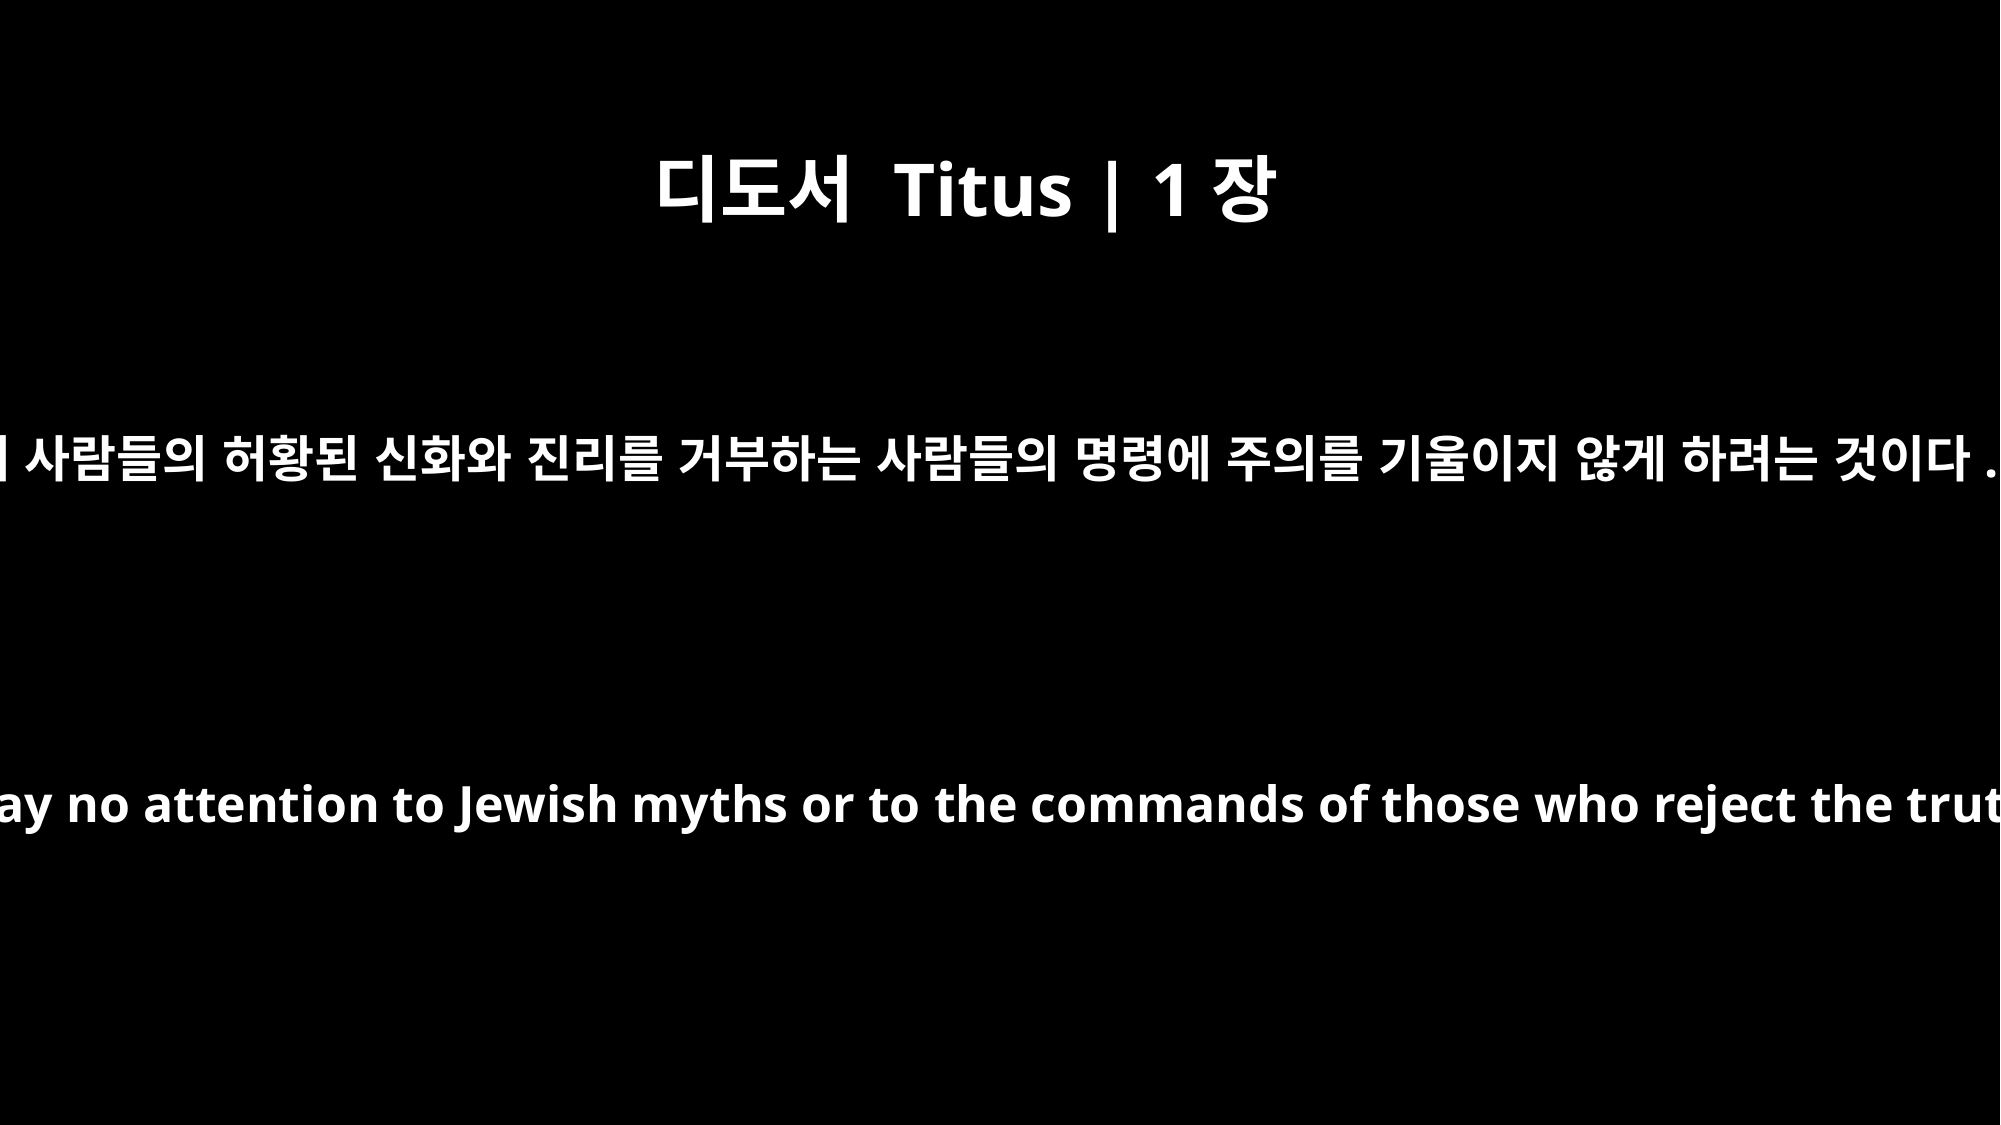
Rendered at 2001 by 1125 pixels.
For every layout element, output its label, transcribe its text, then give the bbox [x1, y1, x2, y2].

text_box 디도서 Titus | 1장 [638, 136, 1294, 239]
text_box and will pay no attention to Jewish myths or to the commands of those who reject the truth. [0, 764, 2000, 840]
text_box 14 유대 사람들의 허황된 신화와 진리를 거부하는 사람들의 명령에 주의를 기울이지 않게 하려는 것이다. [0, 359, 2000, 495]
